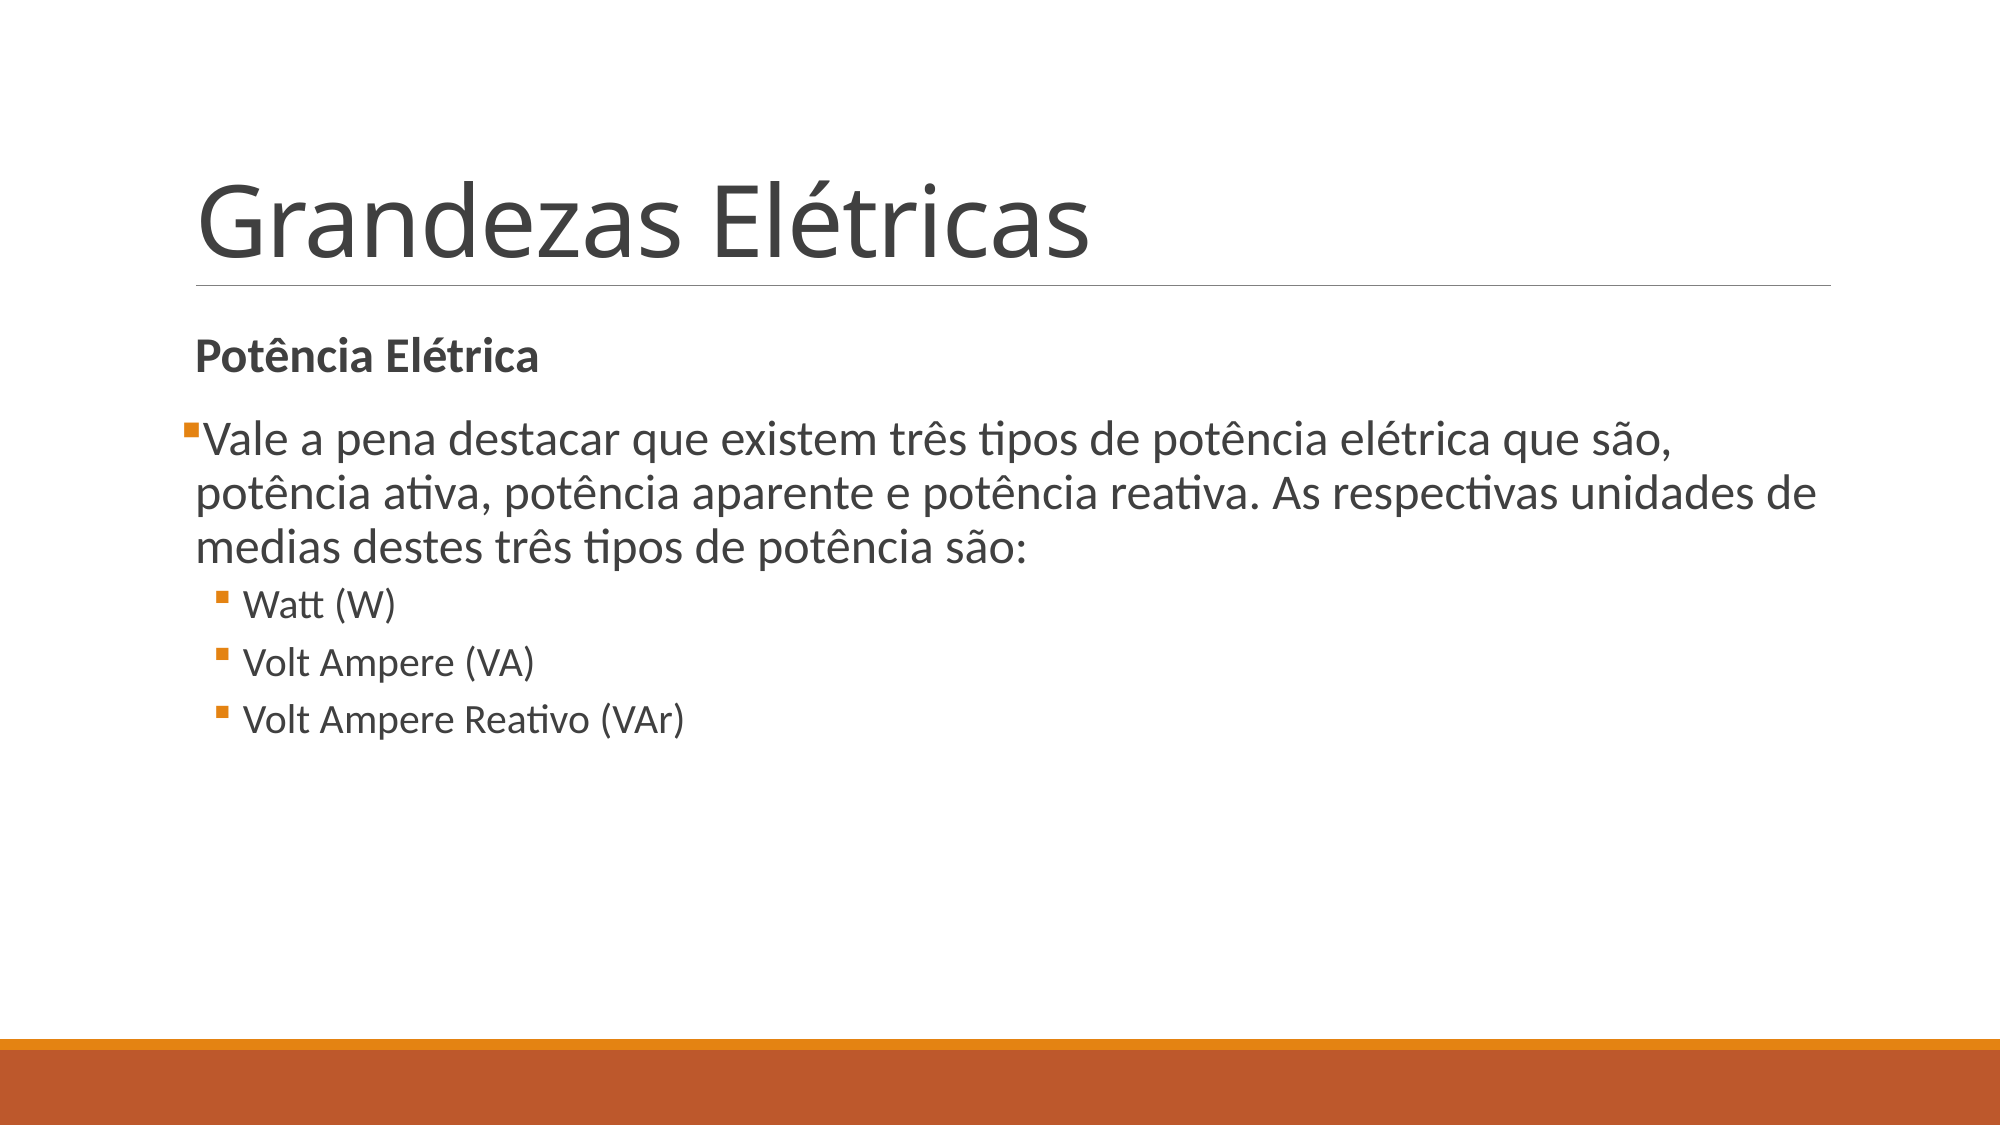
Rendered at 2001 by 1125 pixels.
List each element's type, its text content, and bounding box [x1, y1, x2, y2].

title Grandezas Elétricas [180, 47, 1830, 285]
list Potência Elétrica Vale a pena destacar que existem três tipos de potência elétrica que são, potência ativa, potência aparente e potência reativa. As respectivas unidades de medias destes três tipos de potência são: Watt (W) Volt Ampere (VA) Volt Ampere Reativo (VAr) [180, 321, 1830, 804]
